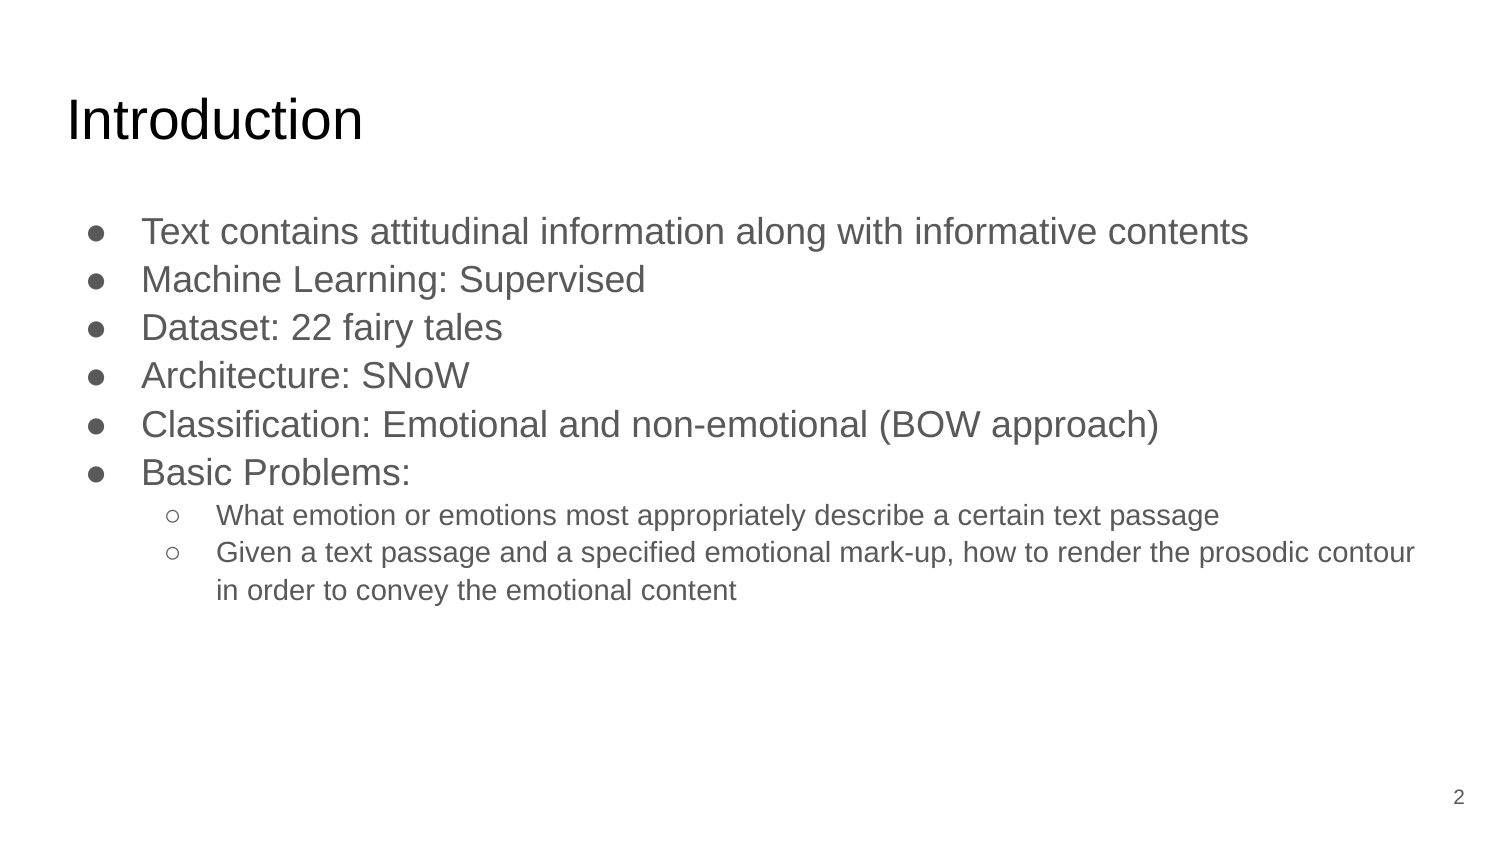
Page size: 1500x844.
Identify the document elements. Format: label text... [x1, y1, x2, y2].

slide_number ‹#› [1389, 764, 1480, 830]
list Text contains attitudinal information along with informative contents Machine Learning: Supervised Dataset: 22 fairy tales Architecture: SNoW Classification: Emotional and non-emotional (BOW approach) Basic Problems: What emotion or emotions most appropriately describe a certain text passage Given a text passage and a specified emotional mark-up, how to render the prosodic contour in order to convey the emotional content [51, 189, 1449, 750]
title Introduction [51, 72, 1449, 167]
